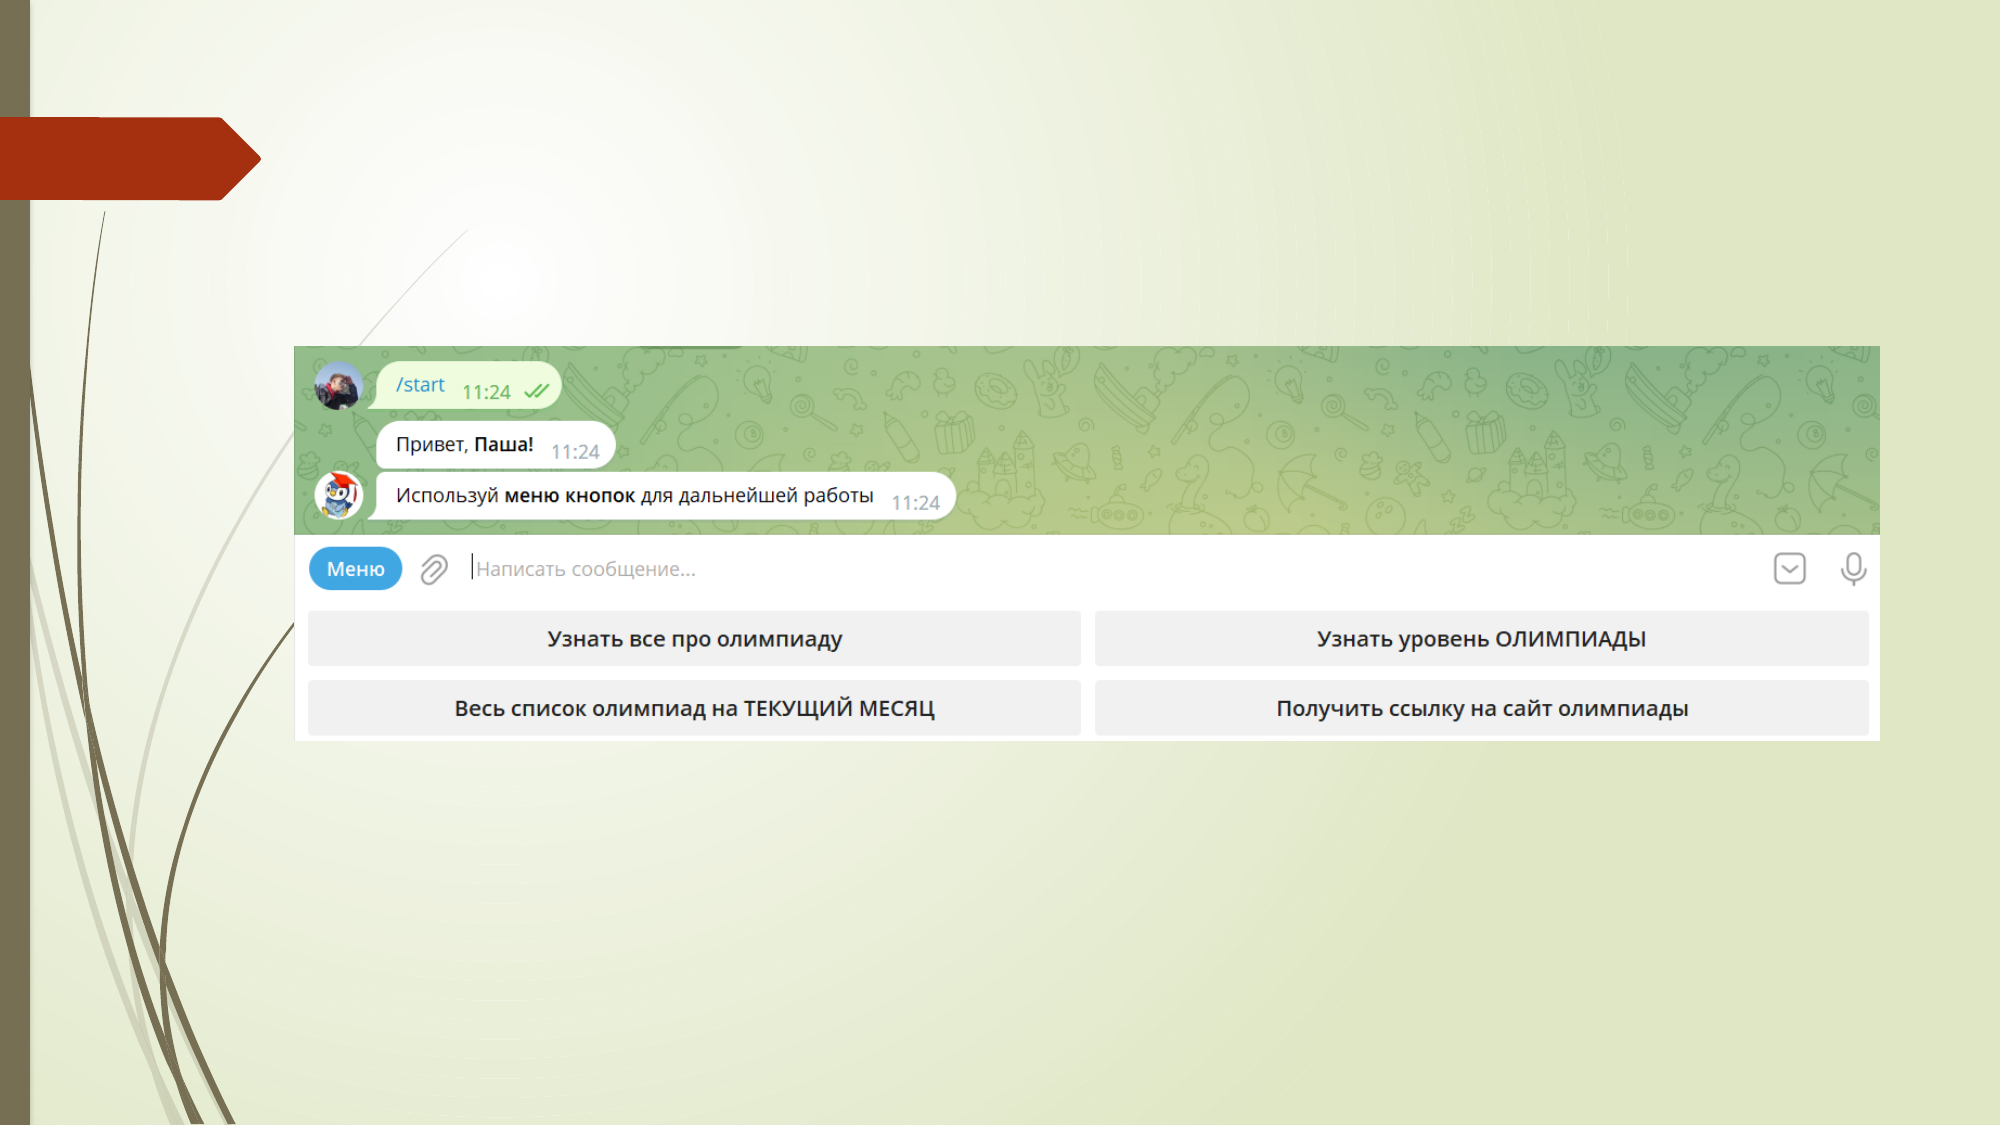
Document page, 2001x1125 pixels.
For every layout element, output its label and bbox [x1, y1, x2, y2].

picture [294, 345, 1880, 741]
